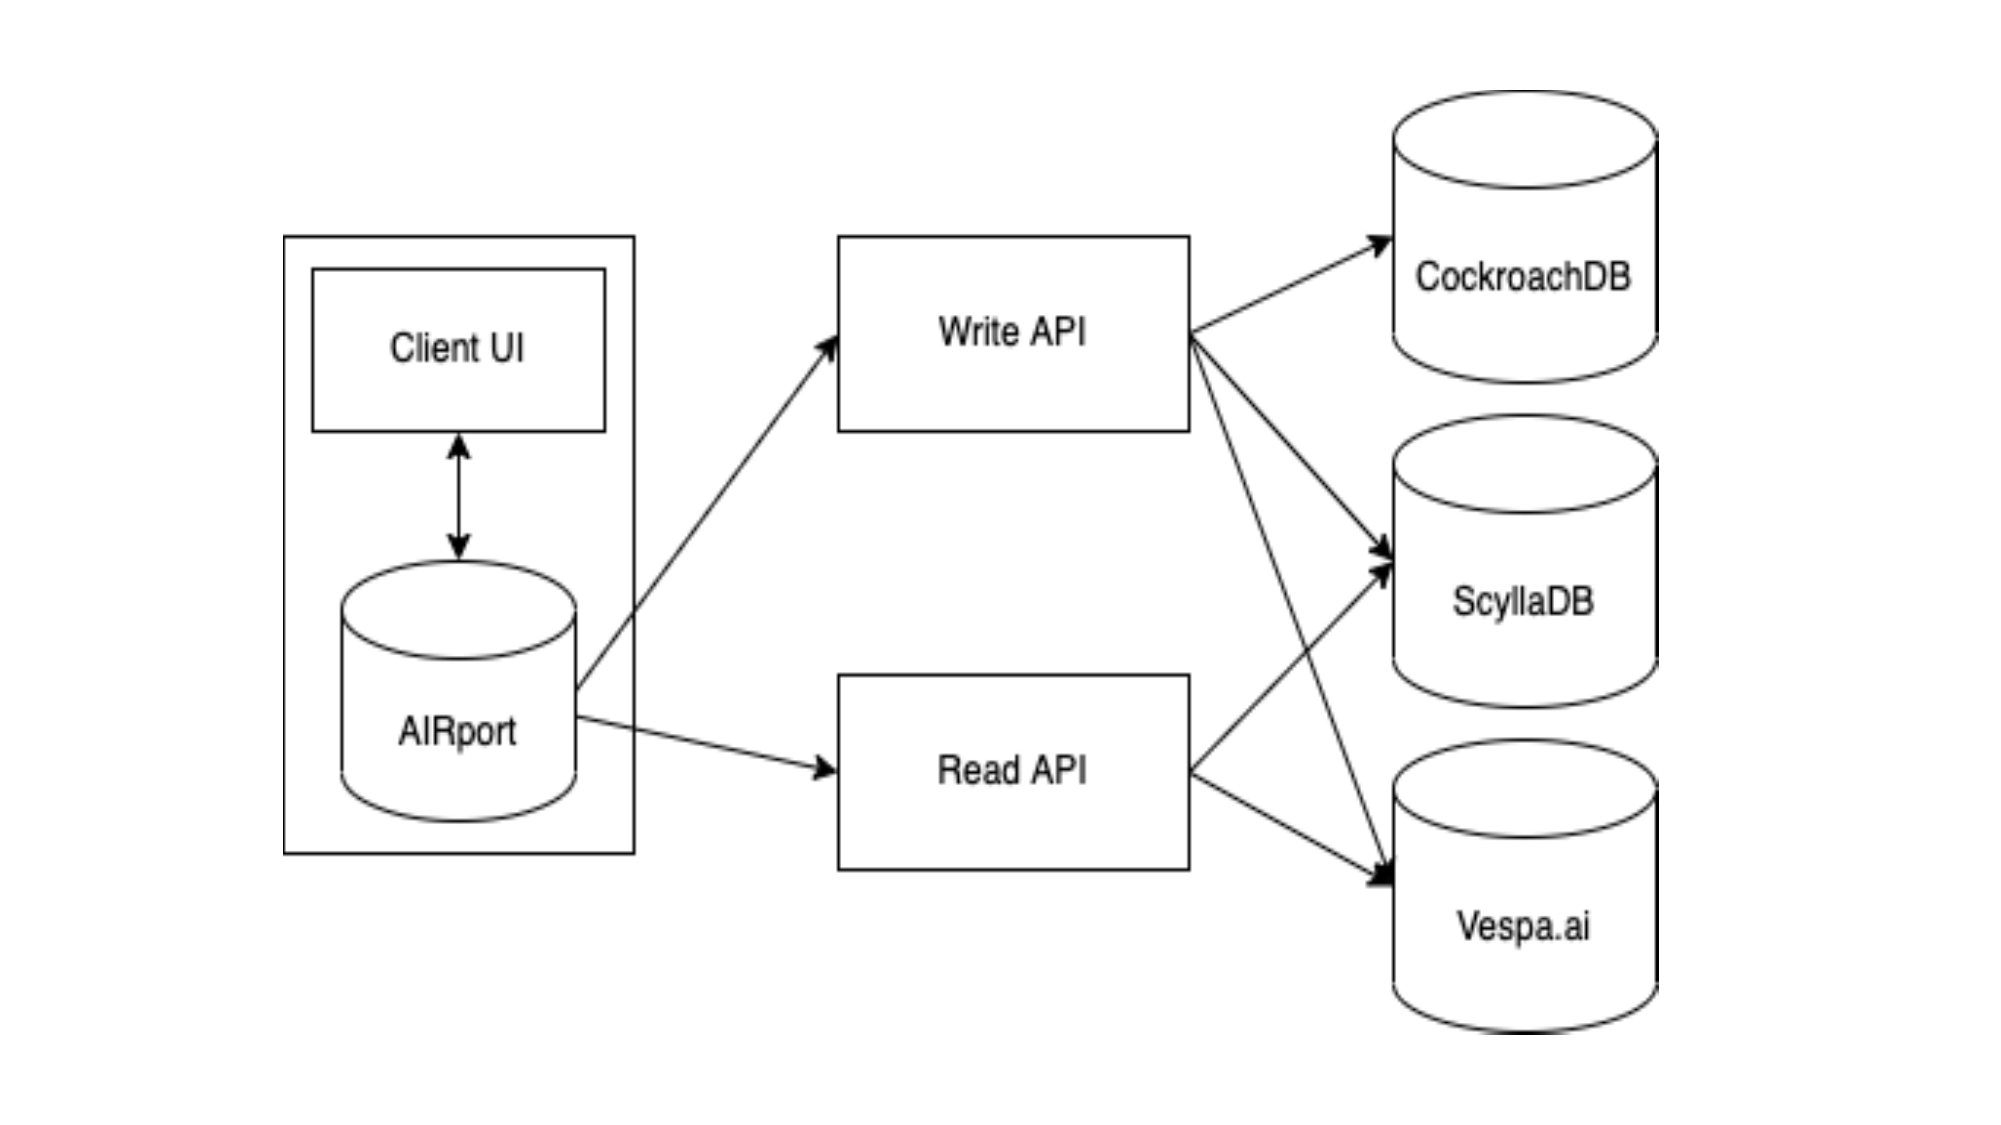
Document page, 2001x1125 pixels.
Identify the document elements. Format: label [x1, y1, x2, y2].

list [283, 90, 1659, 1035]
